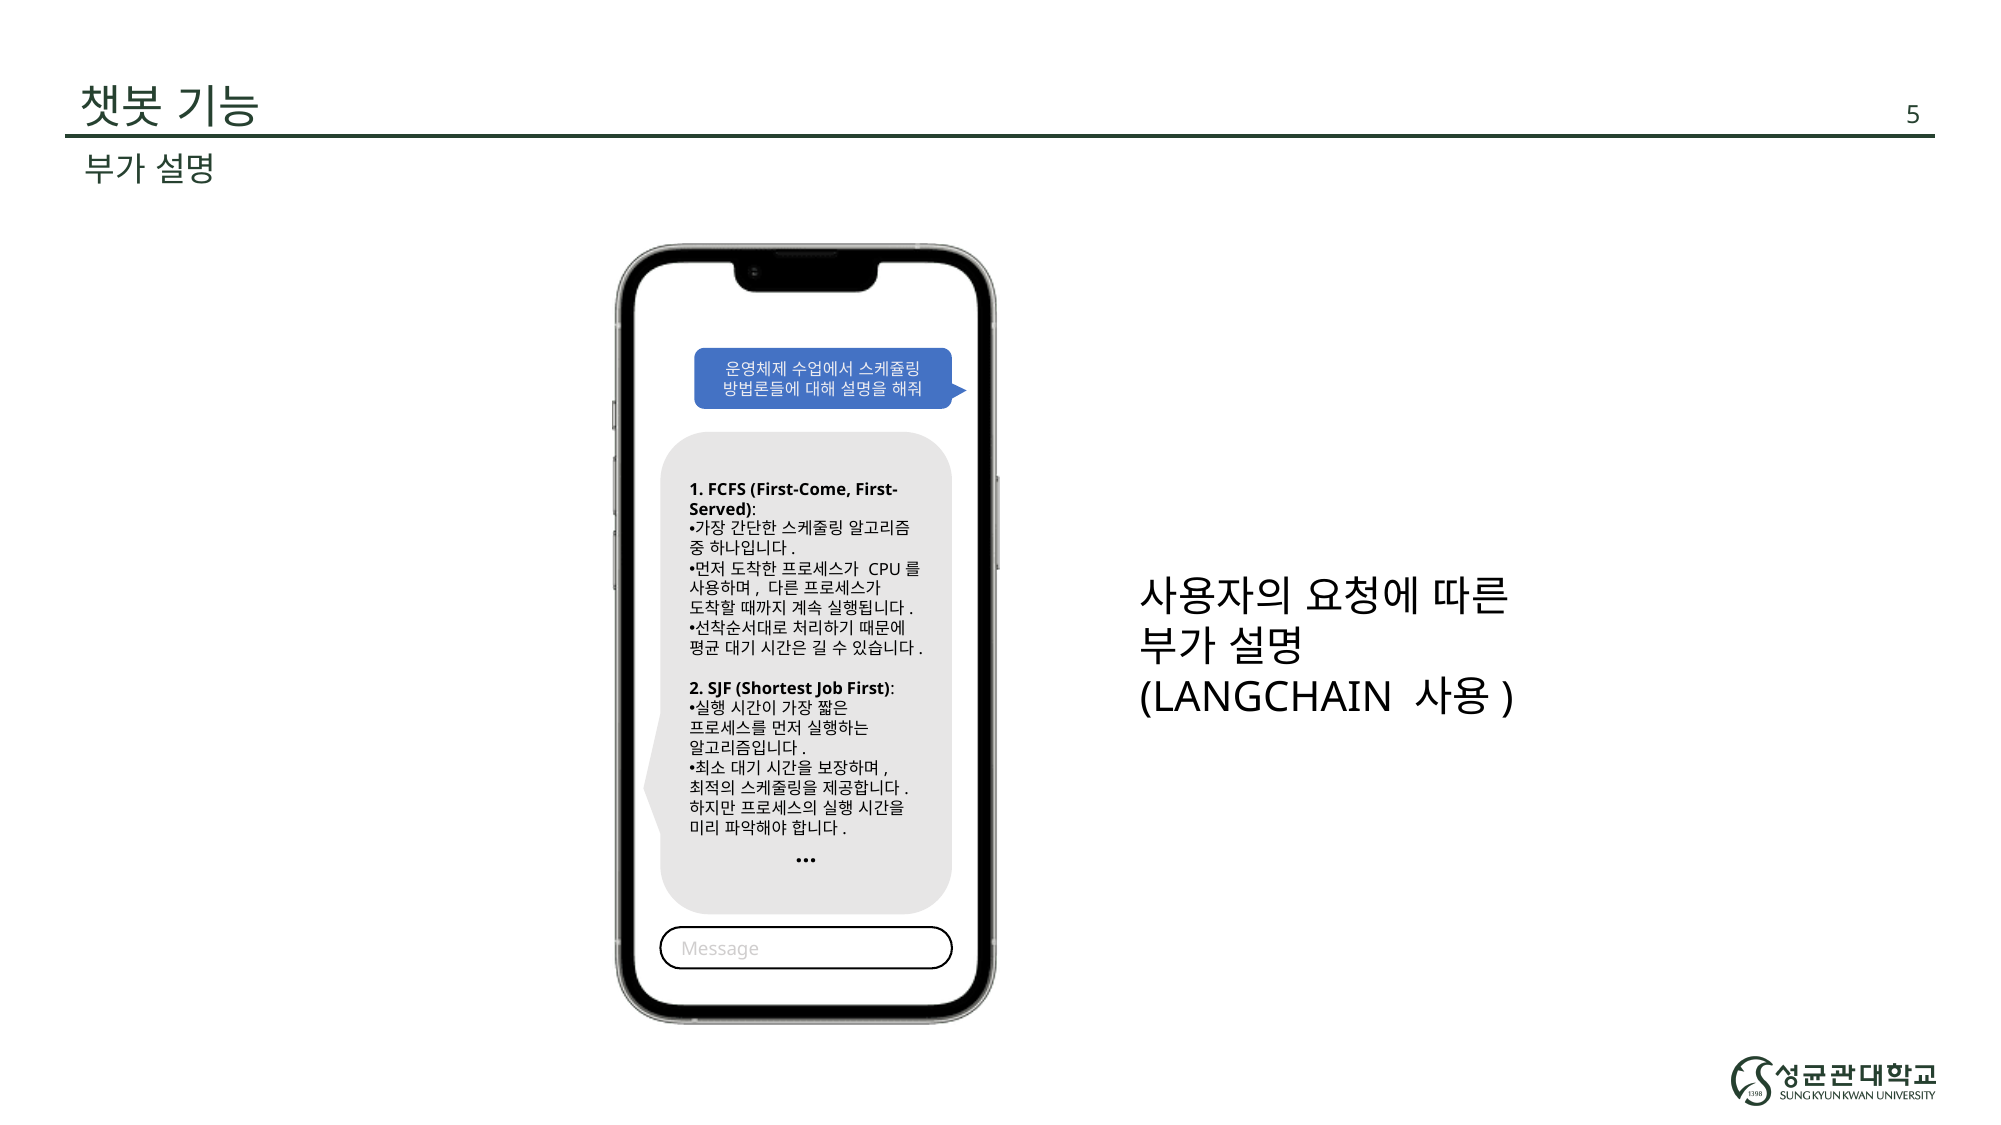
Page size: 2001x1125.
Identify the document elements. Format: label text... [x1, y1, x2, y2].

picture [612, 243, 1000, 1025]
text_box 챗봇 기능 [64, 70, 380, 136]
text_box 5 [1749, 91, 1936, 136]
text_box 사용자의 요청에 따른 부가 설명 (LANGCHAIN 사용) [1124, 562, 1563, 728]
picture [1731, 1056, 1936, 1106]
text_box 챗봇 기능 [64, 137, 380, 141]
text_box 부가 설명 [70, 141, 415, 196]
